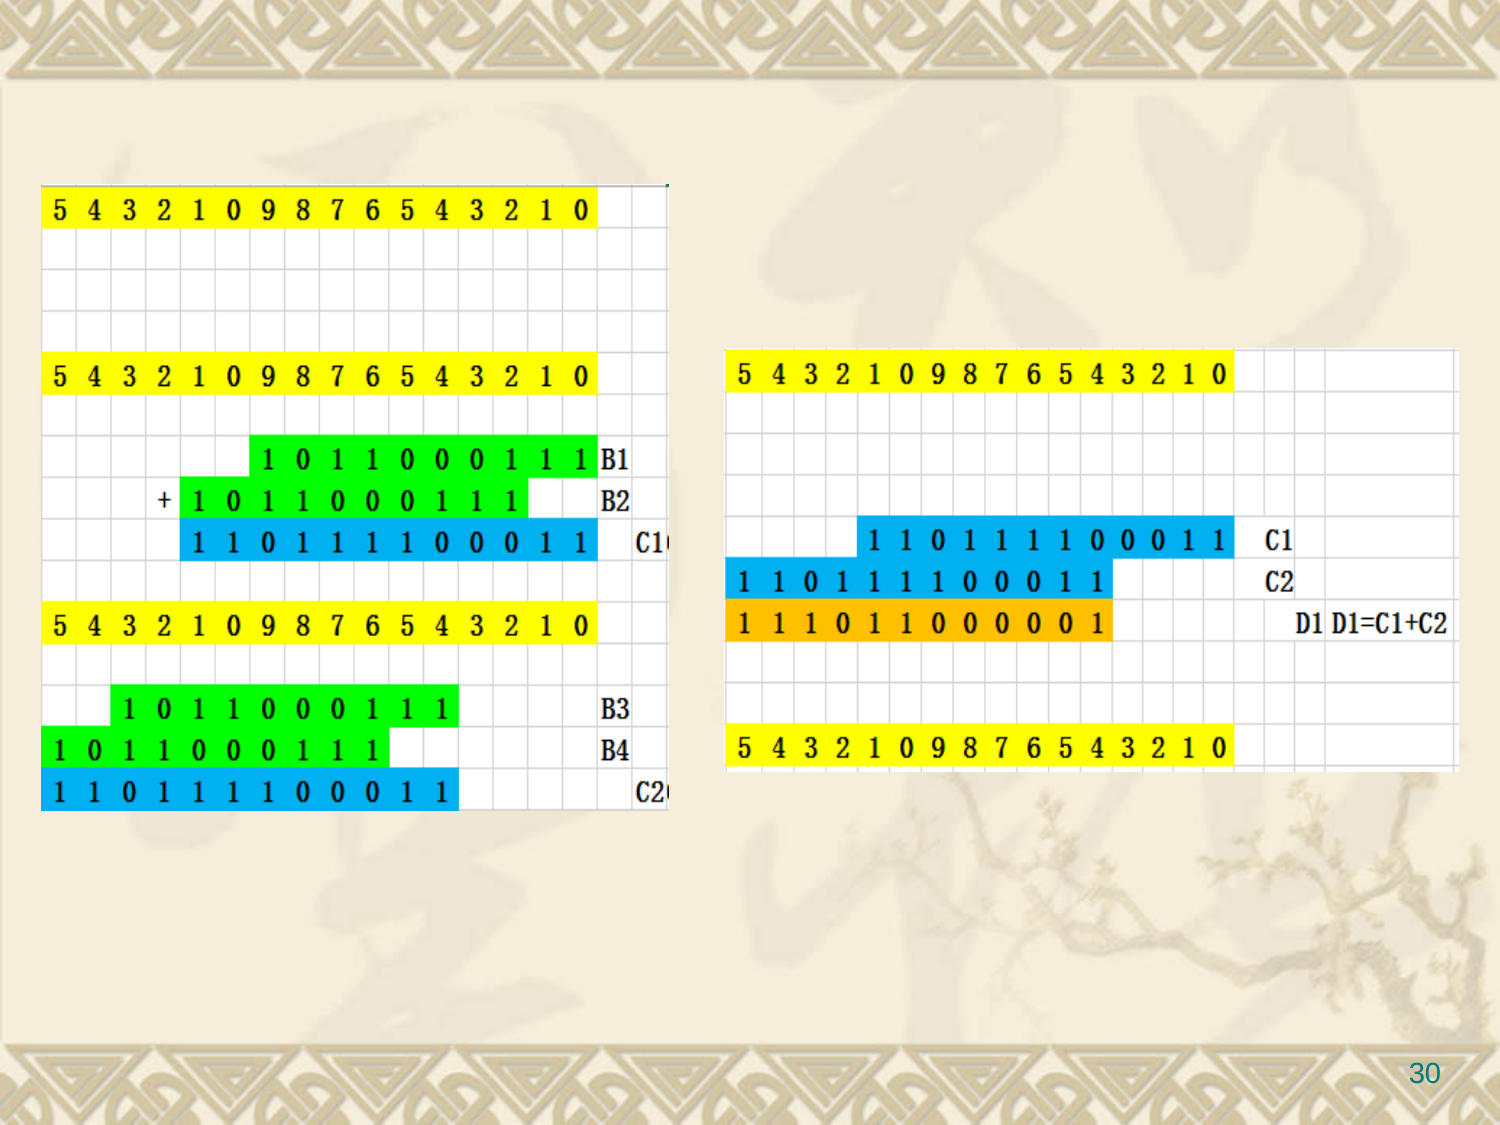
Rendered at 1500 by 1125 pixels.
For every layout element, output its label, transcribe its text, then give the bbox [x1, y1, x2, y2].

slide_number 30 [1080, 1046, 1457, 1125]
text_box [40, 184, 1460, 811]
picture [0, 0, 1500, 1125]
